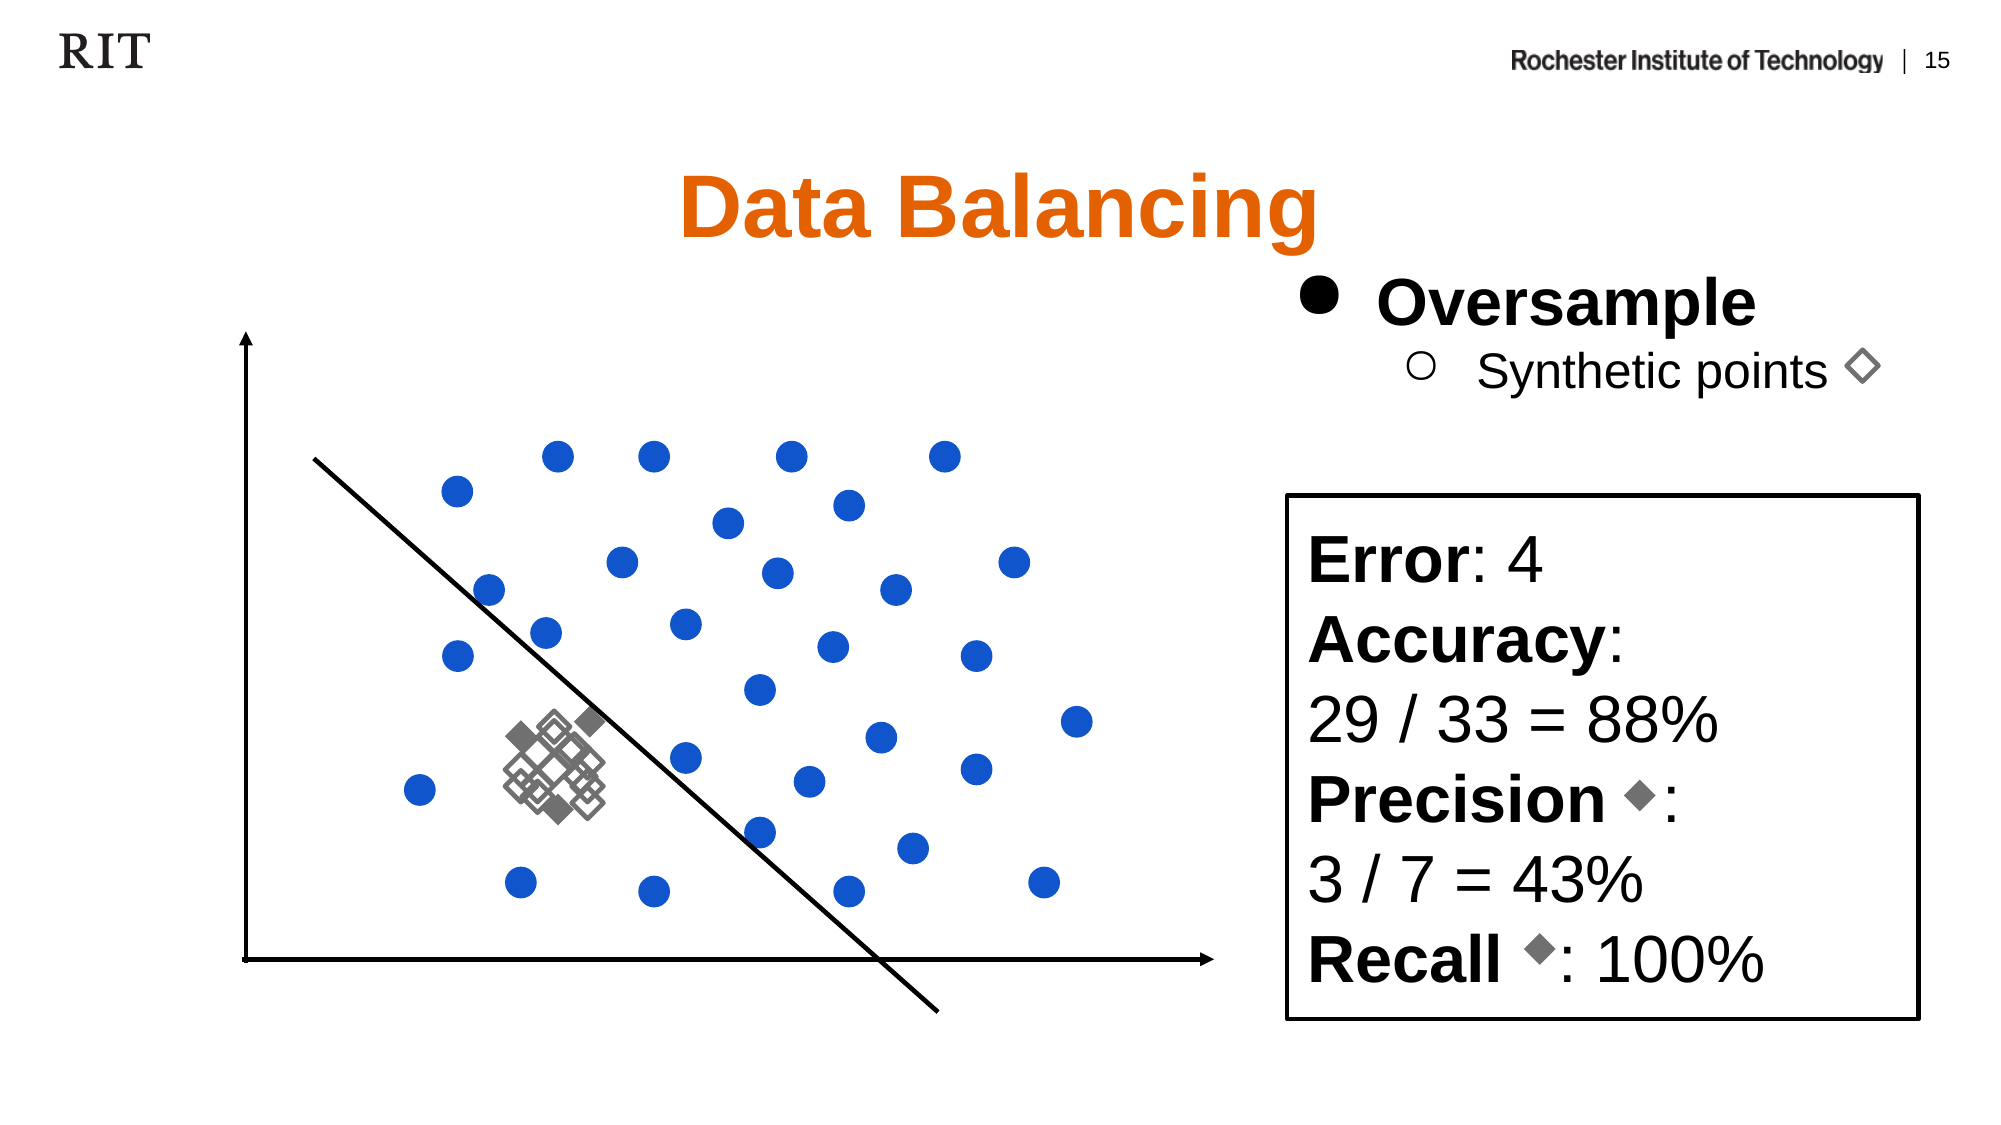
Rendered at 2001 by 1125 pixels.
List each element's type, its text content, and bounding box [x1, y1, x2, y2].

text_box [1060, 705, 1093, 738]
text_box [1623, 779, 1656, 812]
text_box [1028, 866, 1061, 899]
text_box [313, 458, 939, 1013]
text_box [998, 546, 1031, 579]
text_box [929, 440, 961, 473]
text_box [1523, 933, 1556, 965]
text_box [1846, 349, 1879, 382]
text_box [775, 440, 808, 456]
text_box Oversample Synthetic points [1256, 238, 1970, 475]
text_box [542, 440, 574, 456]
text_box [638, 440, 670, 456]
text_box [960, 640, 993, 672]
text_box Error: 4 Accuracy: 29 / 33 = 88% Precision : 3 / 7 = 43% Recall : 100% [1287, 495, 1919, 1019]
text_box [960, 753, 993, 786]
title Data Balancing [99, 114, 1900, 290]
